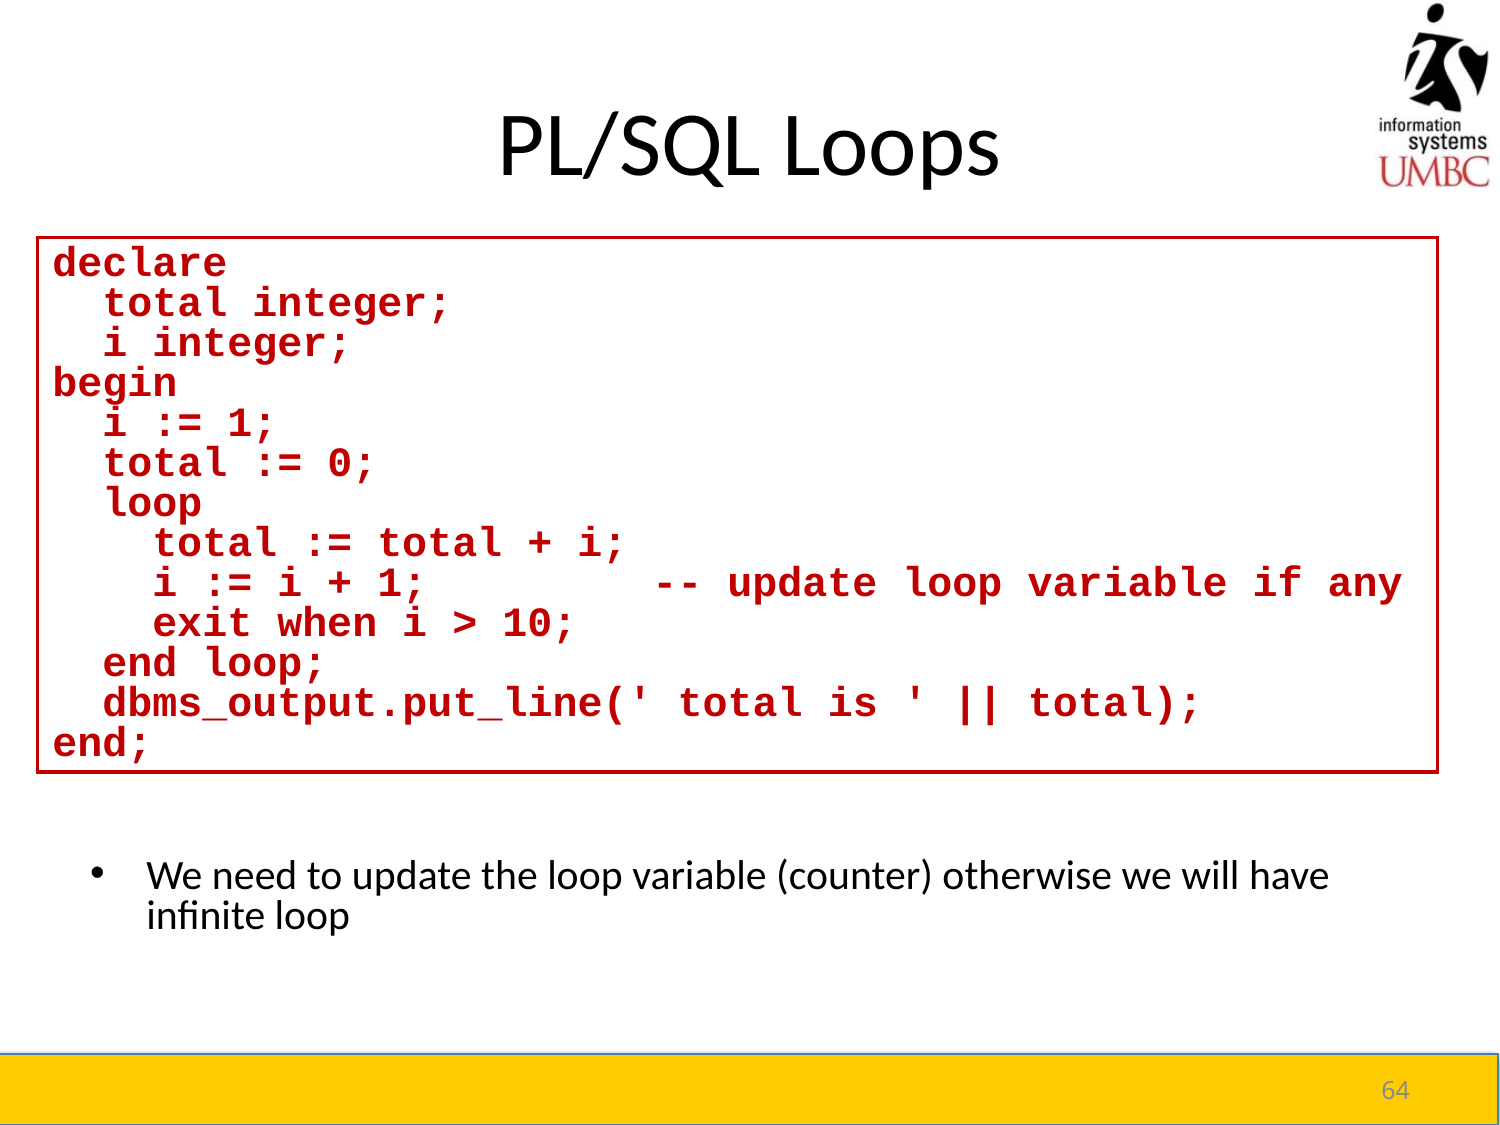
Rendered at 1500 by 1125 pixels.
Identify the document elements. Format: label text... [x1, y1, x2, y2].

slide_number 64 [1074, 1061, 1425, 1122]
text_box declare total integer; i integer; begin i := 1; total := 0; loop total := total + i; i := i + 1; -- update loop variable if any exit when i > 10; end loop; dbms_output.put_line(' total is ' || total); end; [37, 237, 1438, 772]
picture [1374, 1, 1495, 188]
title PL/SQL Loops [75, 45, 1425, 233]
list We need to update the loop variable (counter) otherwise we will have infinite loop [75, 849, 1425, 1050]
